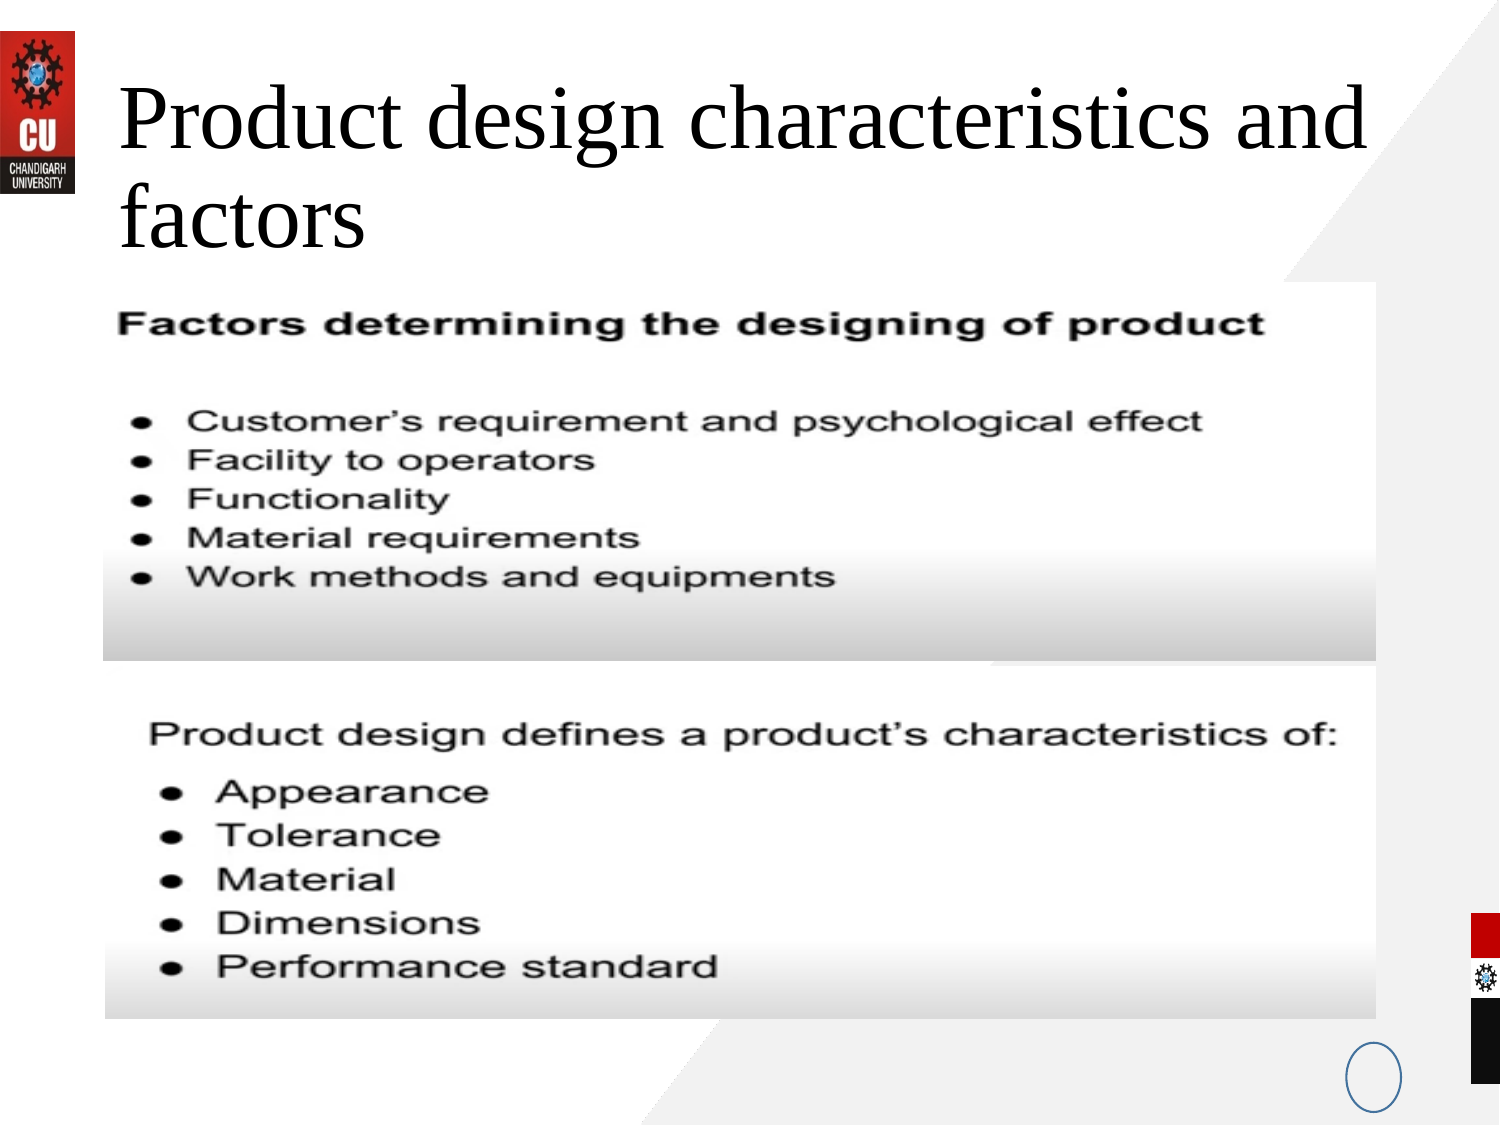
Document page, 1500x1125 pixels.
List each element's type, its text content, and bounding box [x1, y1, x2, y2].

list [105, 666, 1377, 1019]
picture [0, 0, 1500, 1125]
title Product design characteristics and factors [103, 59, 1397, 278]
